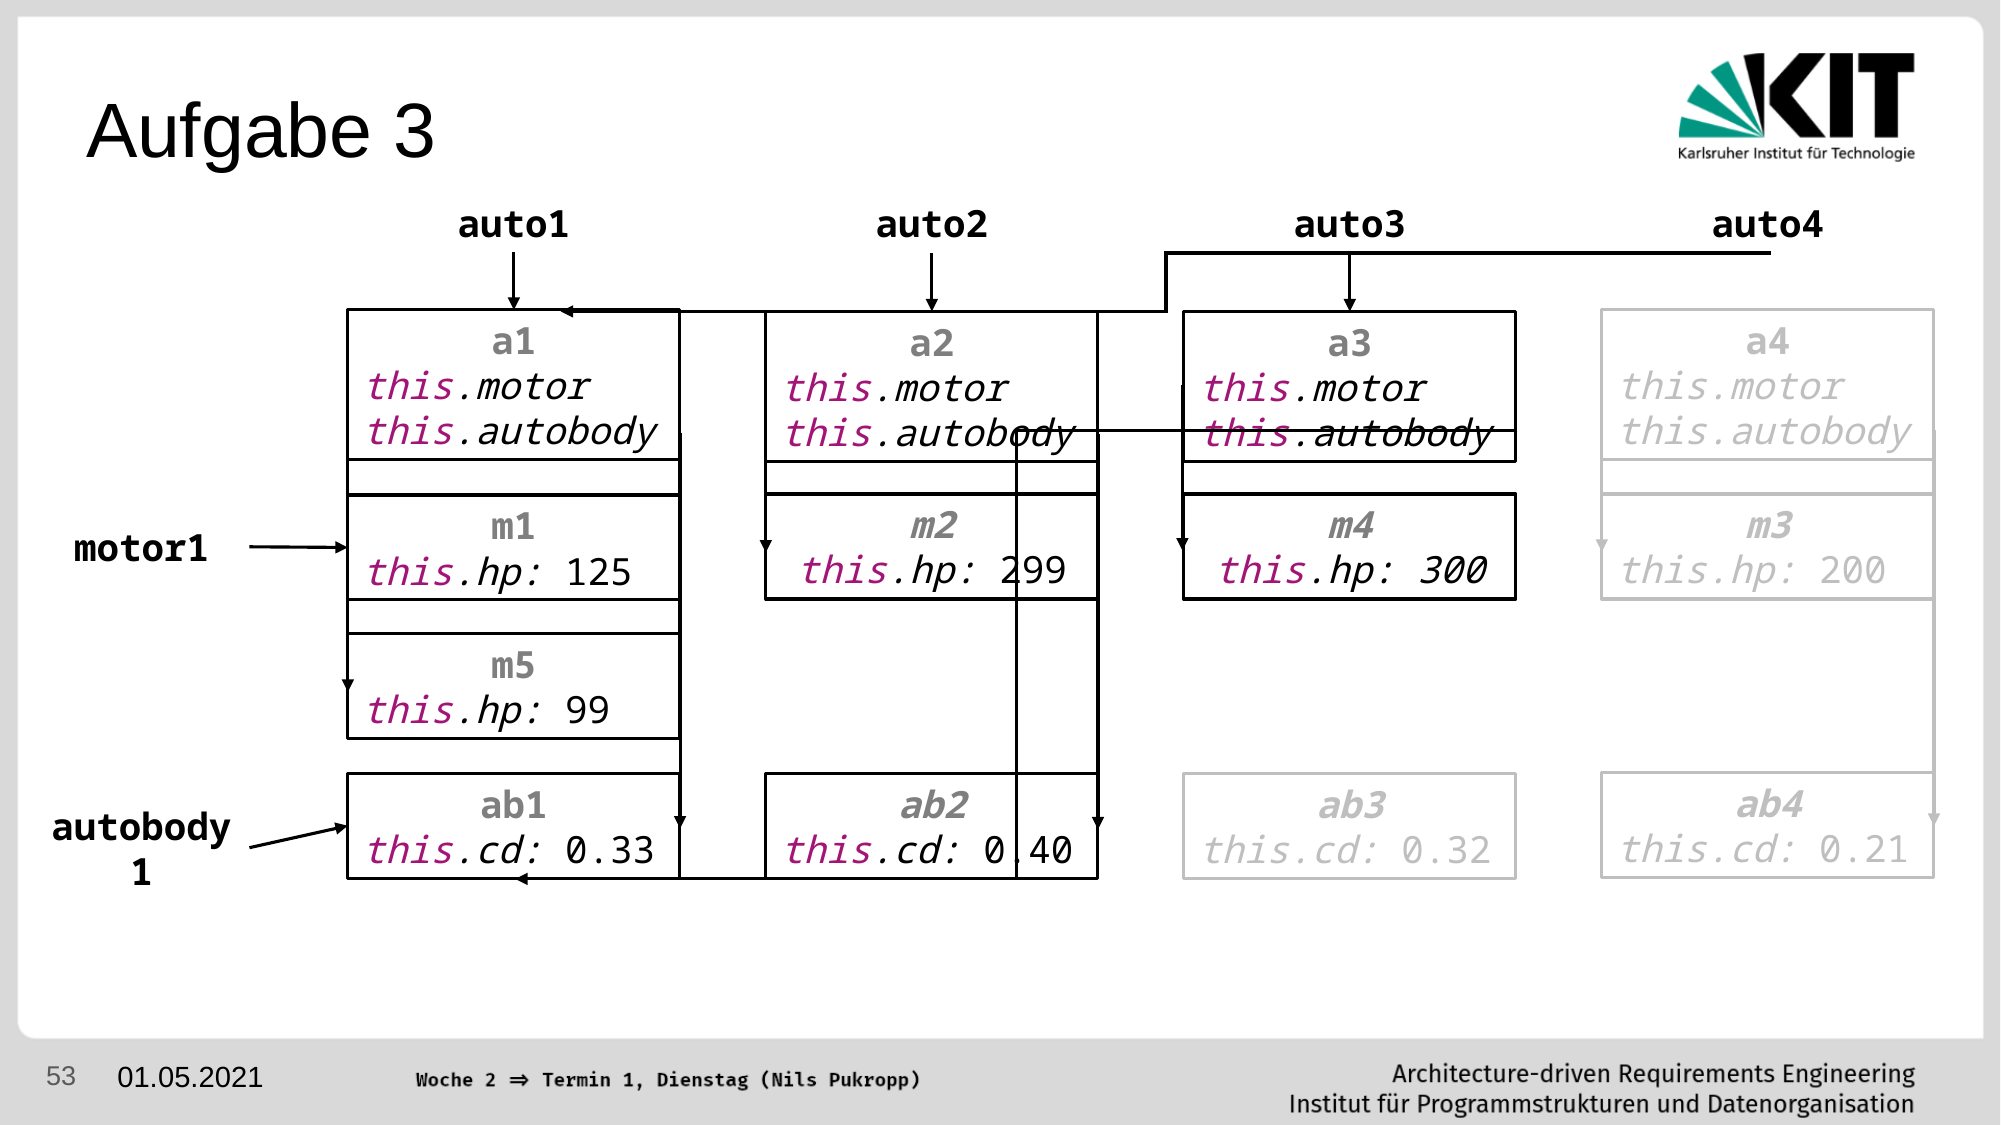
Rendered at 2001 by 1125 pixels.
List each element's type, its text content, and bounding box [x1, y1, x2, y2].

text_box motor1 [33, 516, 250, 577]
picture [0, 0, 2001, 1125]
text_box auto4 [1601, 192, 1934, 253]
text_box auto3 [1183, 192, 1516, 251]
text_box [514, 429, 1518, 880]
text_box a4 this.motor this.autobody [1601, 309, 1934, 460]
text_box a2 this.motor this.autobody [765, 321, 1098, 428]
slide_number ‹#› [45, 1058, 118, 1119]
text_box auto1 [347, 192, 680, 253]
text_box m1 this.hp: 125 [349, 494, 509, 600]
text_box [560, 252, 1772, 312]
text_box ab1 this.cd: 0.33 [347, 773, 509, 879]
text_box ab4 this.cd: 0.21 [1601, 772, 1934, 878]
title Aufgabe 3 [86, 71, 1592, 175]
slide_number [118, 1058, 397, 1119]
text_box a3 this.motor this.autobody [1183, 321, 1516, 429]
text_box a1 this.motor this.autobody [347, 309, 680, 460]
text_box auto2 [765, 192, 1098, 251]
text_box m3 this.hp: 200 [1601, 494, 1932, 599]
text_box autobody1 [33, 795, 250, 901]
text_box m5 this.hp: 99 [347, 633, 509, 739]
